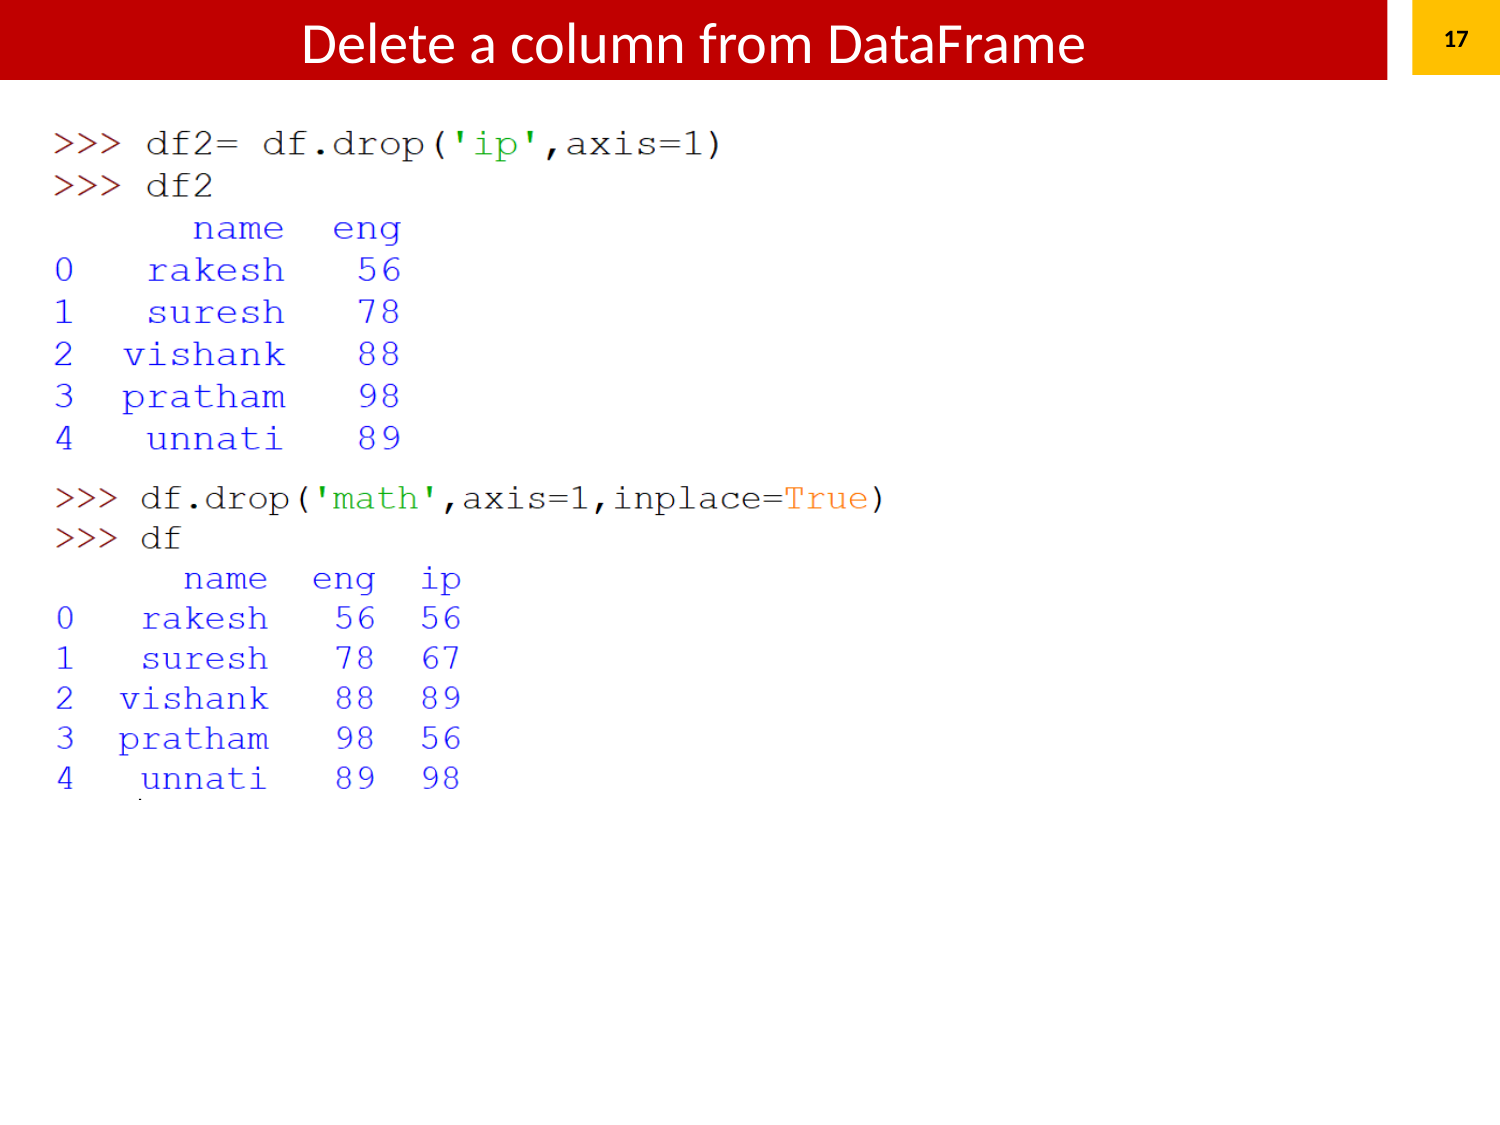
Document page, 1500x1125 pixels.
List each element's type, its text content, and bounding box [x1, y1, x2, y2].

title Delete a column from DataFrame [0, 0, 1388, 80]
slide_number 17 [1412, 0, 1500, 75]
picture [49, 124, 776, 460]
picture [49, 474, 938, 801]
